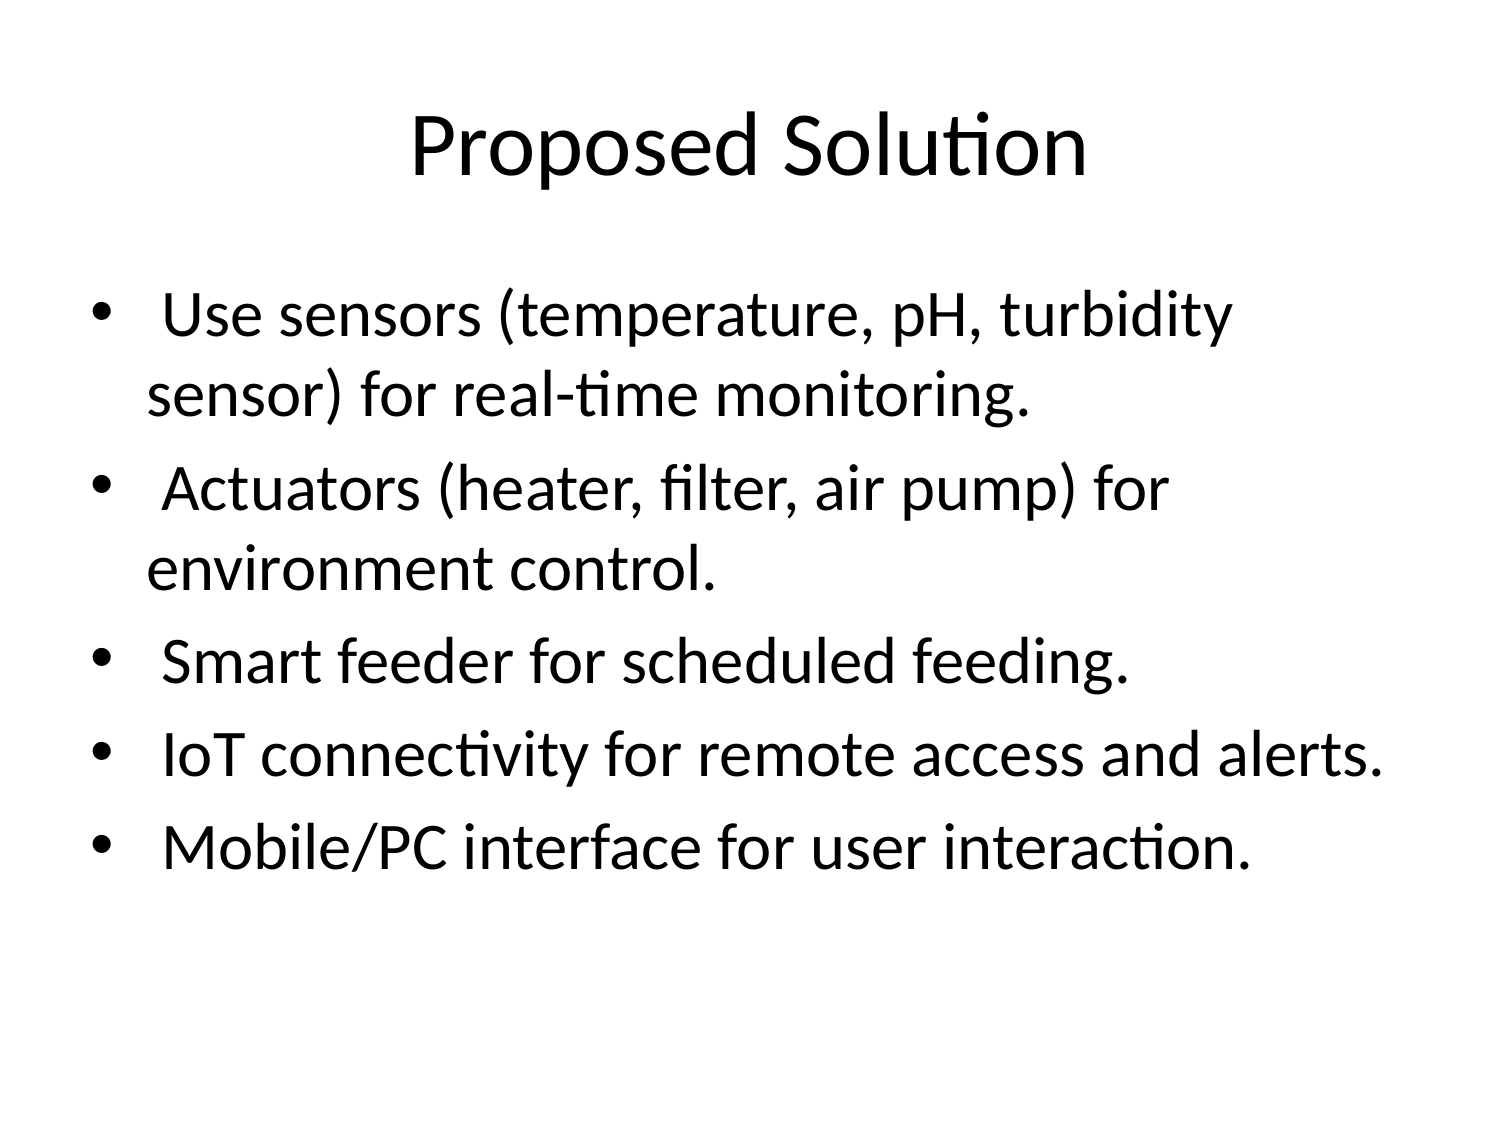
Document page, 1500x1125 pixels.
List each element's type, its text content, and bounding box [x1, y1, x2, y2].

list Use sensors (temperature, pH, turbidity sensor) for real-time monitoring. Actuators (heater, filter, air pump) for environment control. Smart feeder for scheduled feeding. IoT connectivity for remote access and alerts. Mobile/PC interface for user interaction. [75, 262, 1425, 1005]
title Proposed Solution [75, 45, 1425, 233]
